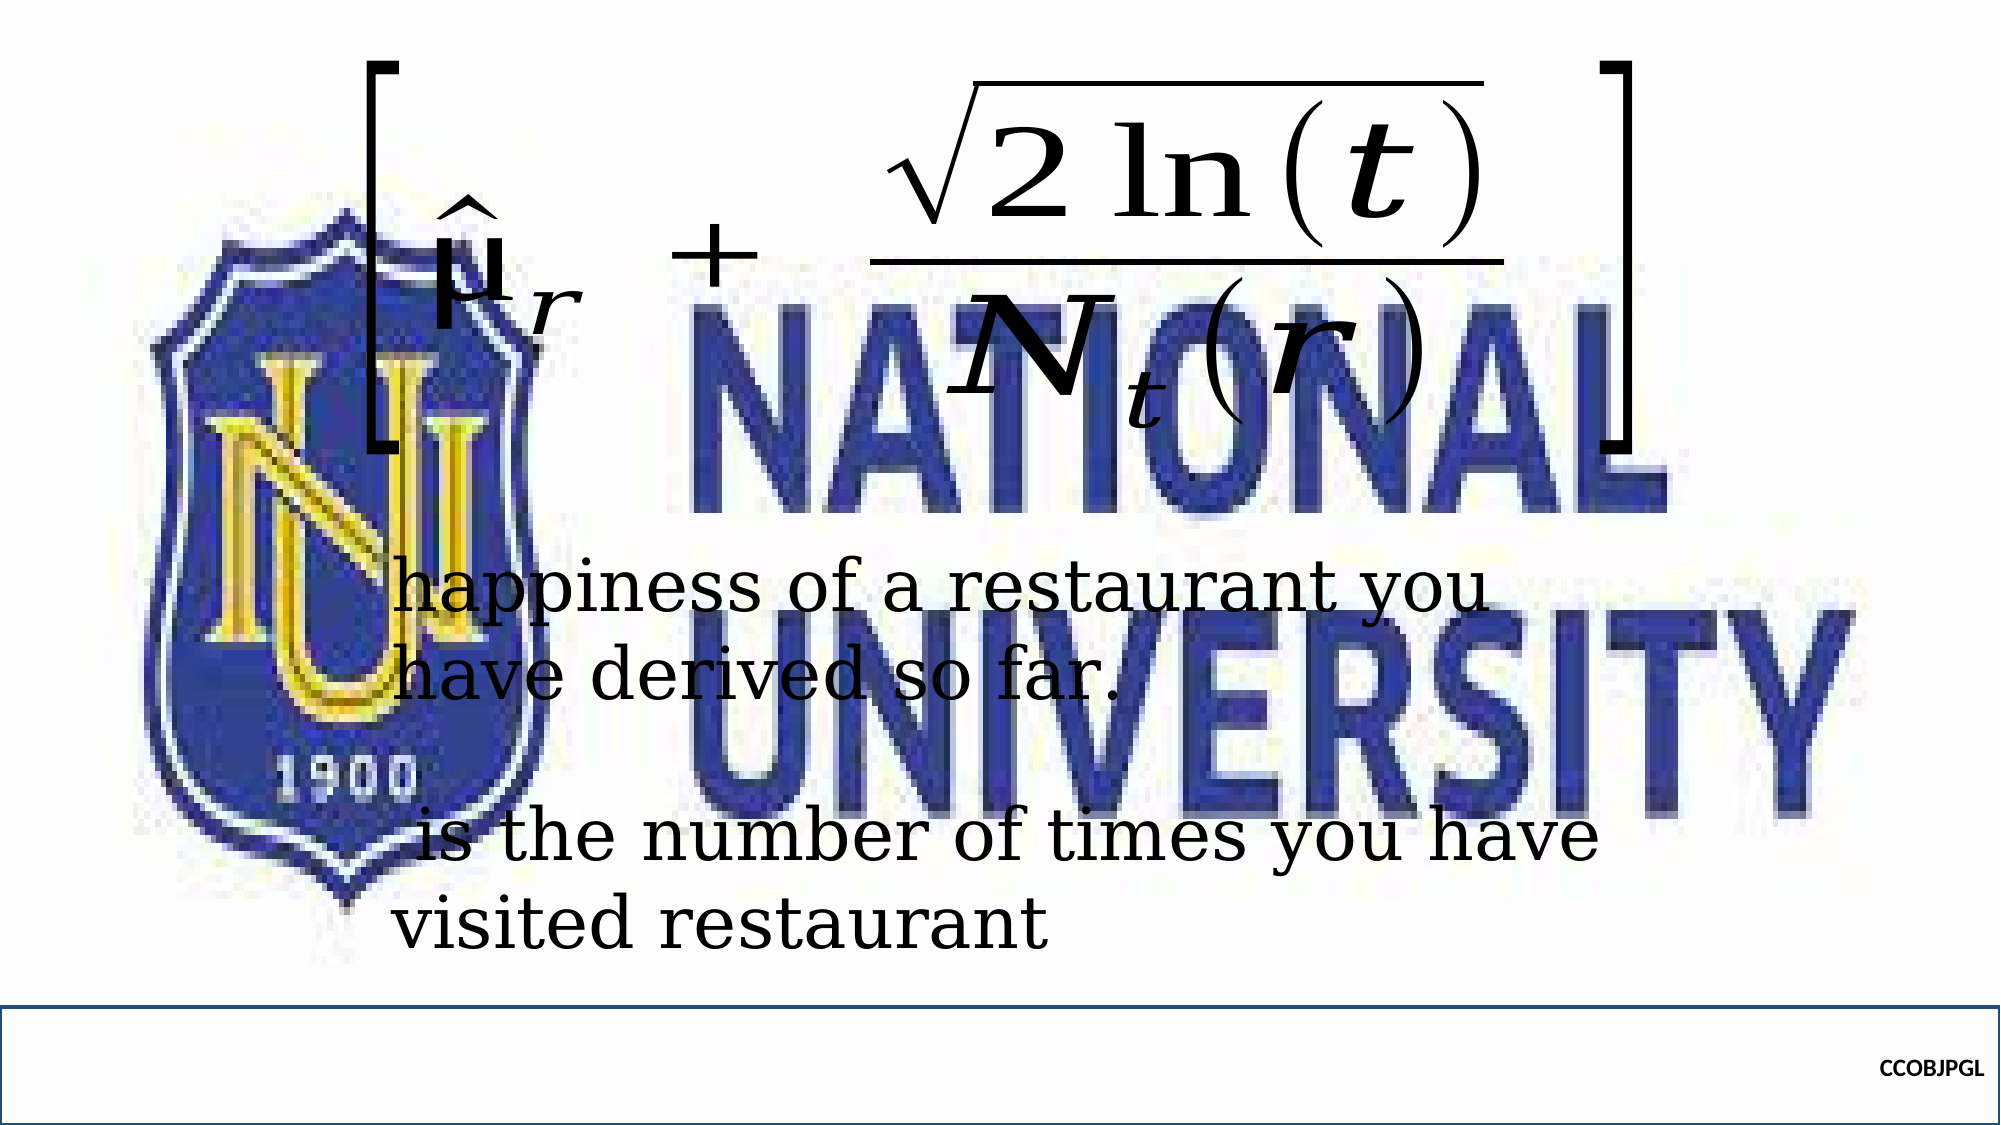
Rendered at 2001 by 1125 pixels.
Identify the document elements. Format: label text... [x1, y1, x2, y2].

picture [0, 0, 2000, 1007]
footer CCOBJPGL [0, 1007, 2000, 1125]
text_box [249, 161, 1750, 865]
